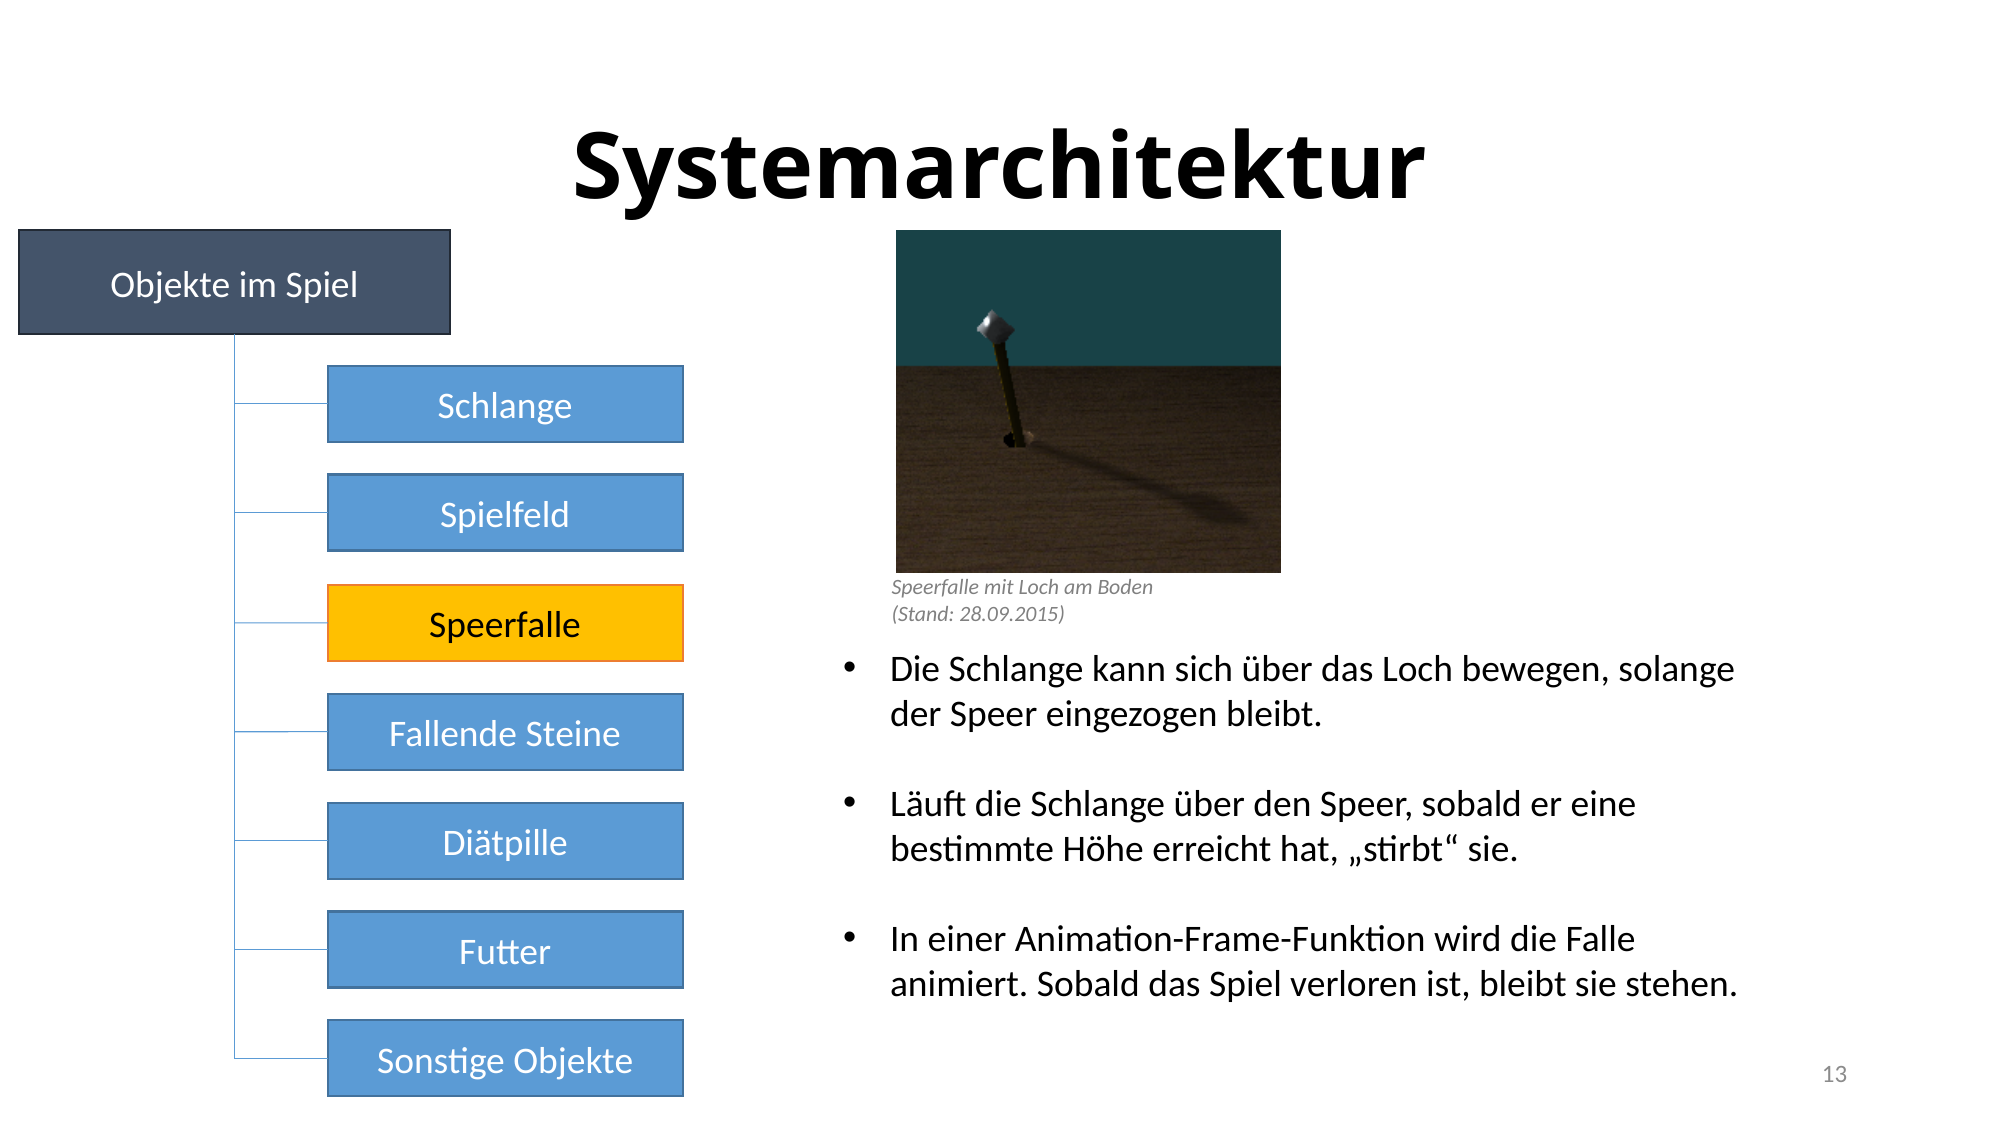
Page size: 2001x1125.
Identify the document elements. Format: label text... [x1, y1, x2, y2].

slide_number 13 [1412, 1042, 1863, 1103]
text_box Speerfalle mit Loch am Boden (Stand: 28.09.2015) [876, 565, 1461, 636]
text_box Diätpille [327, 802, 684, 880]
text_box Speerfalle [327, 584, 684, 662]
text_box Sonstige Objekte [327, 1019, 684, 1097]
text_box Spielfeld [327, 473, 684, 552]
text_box Die Schlange kann sich über das Loch bewegen, solange der Speer eingezogen bleibt. Läuft die Schlange über den Speer, sobald er eine bestimmte Höhe erreicht hat, „stirbt“ sie. In einer Animation-Frame-Funktion wird die Falle animiert. Sobald das Spiel verloren ist, bleibt sie stehen. [828, 636, 1792, 1102]
title Systemarchitektur [137, 59, 1863, 278]
text_box Schlange [327, 365, 684, 443]
text_box Fallende Steine [327, 693, 684, 771]
text_box Futter [327, 910, 684, 989]
picture [896, 230, 1281, 573]
text_box Objekte im Spiel [18, 229, 451, 335]
